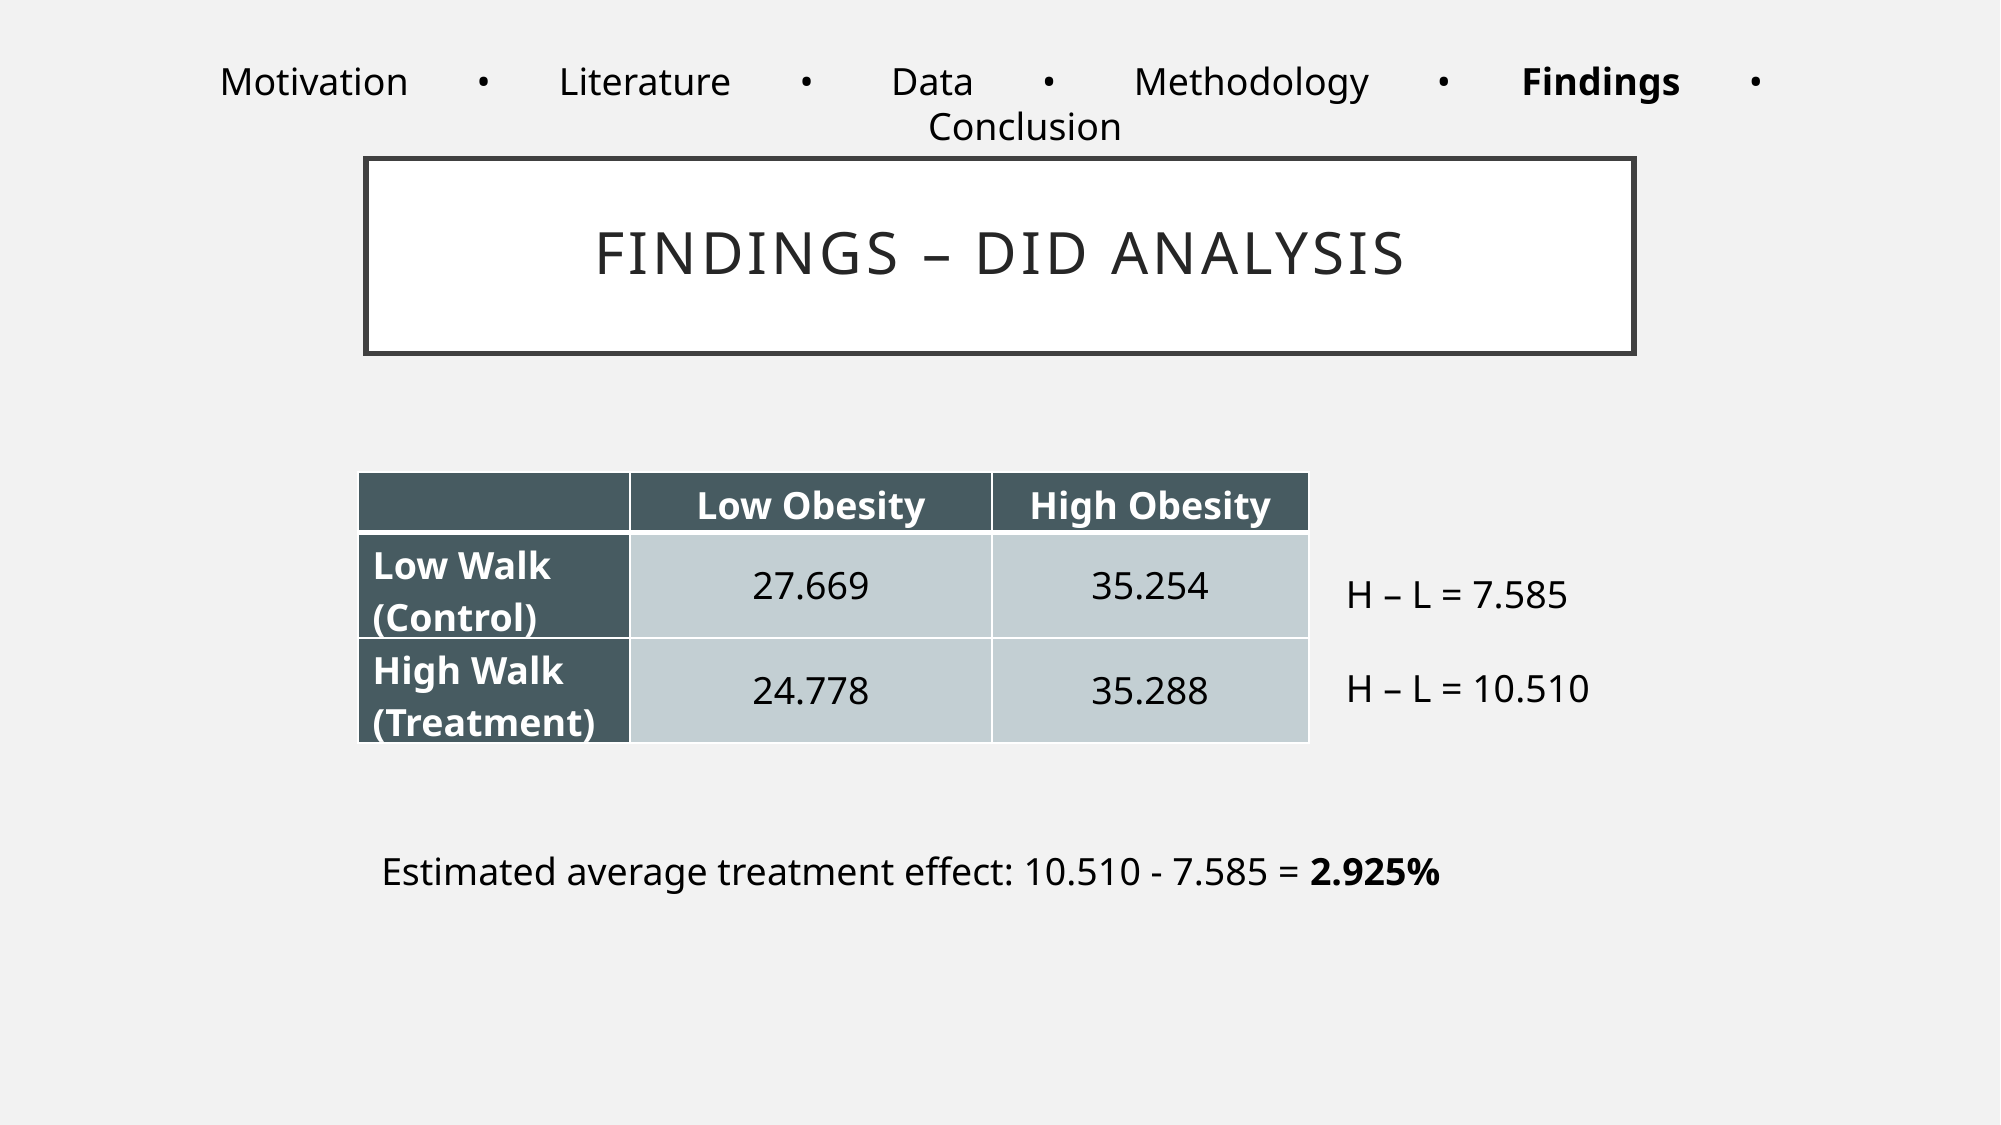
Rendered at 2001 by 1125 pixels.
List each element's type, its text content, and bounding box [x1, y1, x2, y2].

table_cell Low Walk (Control) [359, 535, 629, 637]
title FINDINGS – Did Analysis [363, 156, 1637, 356]
text_box H – L = 7.585 [1330, 563, 1747, 624]
table_cell 27.669 [631, 535, 991, 637]
text_box Motivation • Literature • Data • Methodology • Findings • Conclusion [131, 50, 1920, 156]
text_box H – L = 10.510 [1330, 657, 1689, 718]
table_header High Obesity [993, 473, 1308, 530]
table_cell High Walk (Treatment) [359, 639, 629, 742]
table_header Low Obesity [631, 473, 991, 530]
table_cell 35.254 [993, 535, 1308, 637]
table_cell 24.778 [631, 639, 991, 742]
table_cell 35.288 [993, 639, 1308, 742]
table_header [359, 473, 629, 530]
text_box Estimated average treatment effect: 10.510 - 7.585 = 2.925% [366, 840, 1473, 901]
